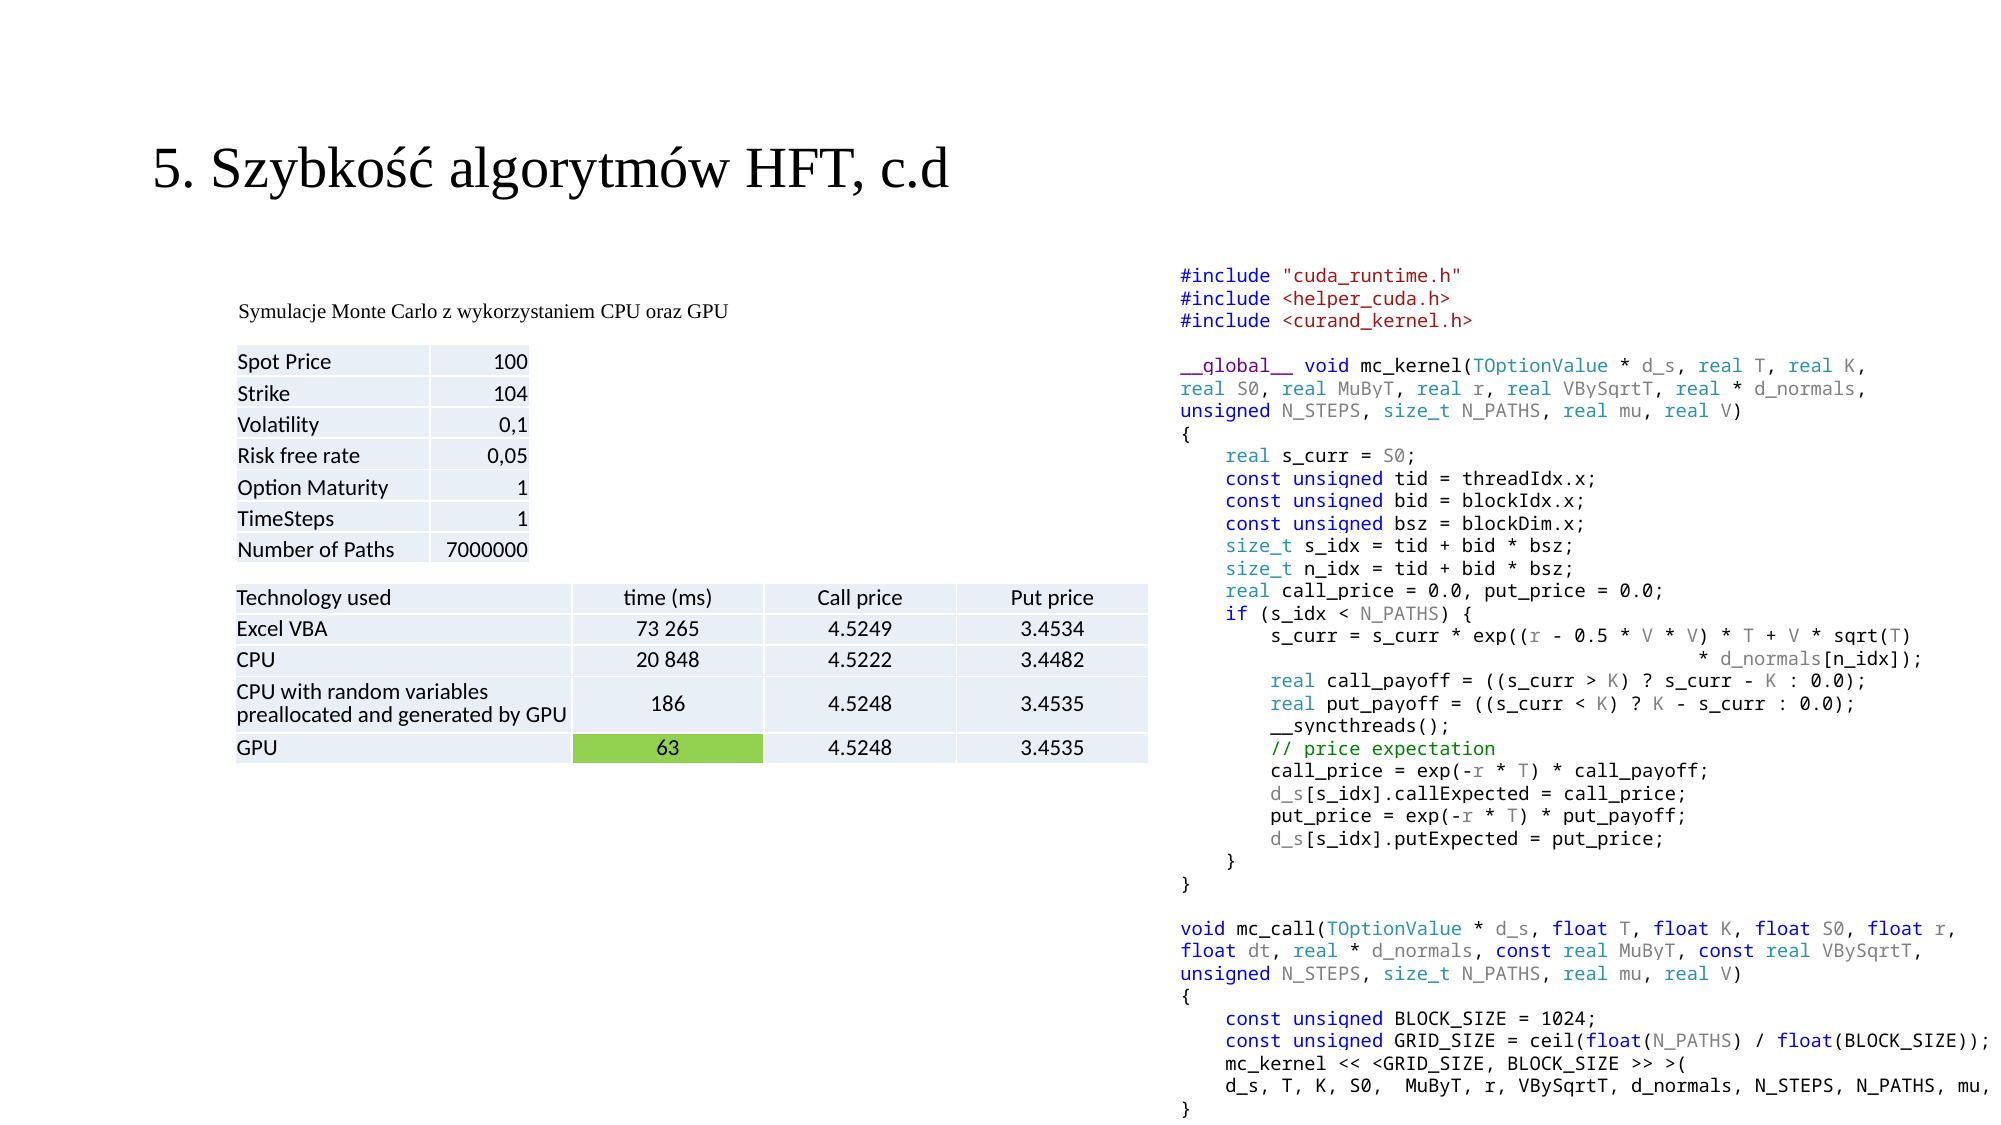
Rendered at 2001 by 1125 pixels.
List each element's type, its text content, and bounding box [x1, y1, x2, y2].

table_cell 4.5248 [765, 677, 956, 732]
table_cell 1 [431, 502, 529, 531]
table_cell 63 [573, 734, 763, 763]
table_cell 4.5249 [765, 615, 956, 644]
table_cell 186 [573, 677, 763, 732]
table_cell 3.4482 [957, 646, 1148, 676]
table_cell TimeSteps [237, 502, 429, 531]
table_cell 20 848 [573, 646, 763, 676]
table_cell 0,05 [431, 439, 529, 469]
table_cell Number of Paths [237, 533, 429, 562]
table_cell CPU [236, 646, 571, 676]
table_header Technology used [236, 584, 571, 613]
table_header Call price [765, 584, 956, 613]
table_cell Strike [237, 377, 429, 406]
table_cell 1 [431, 470, 529, 500]
title 5. Szybkość algorytmów HFT, c.d [137, 59, 1863, 278]
table_cell CPU with random variables preallocated and generated by GPU [236, 677, 571, 732]
table_cell 0,1 [431, 408, 529, 437]
table_cell 3.4535 [957, 677, 1148, 732]
table_cell GPU [236, 734, 571, 763]
text_box #include "cuda_runtime.h" #include <helper_cuda.h> #include <curand_kernel.h> __global__ void mc_kernel(TOptionValue * d_s, real T, real K, real S0, real MuByT, real r, real VBySqrtT, real * d_normals, unsigned N_STEPS, size_t N_PATHS, real mu, real V) { real s_curr = S0; const unsigned tid = threadIdx.x; const unsigned bid = blockIdx.x; const unsigned bsz = blockDim.x; size_t s_idx = tid + bid * bsz; size_t n_idx = tid + bid * bsz; real call_price = 0.0, put_price = 0.0; if (s_idx < N_PATHS) { s_curr = s_curr * exp((r - 0.5 * V * V) * T + V * sqrt(T) * d_normals[n_idx]); real call_payoff = ((s_curr > K) ? s_curr - K : 0.0); real put_payoff = ((s_curr < K) ? K - s_curr : 0.0); __syncthreads(); // price expectation call_price = exp(-r * T) * call_payoff; d_s[s_idx].callExpected = call_price; put_price = exp(-r * T) * put_payoff; d_s[s_idx].putExpected = put_price; } } void mc_call(TOptionValue * d_s, float T, float K, float S0, float r, float dt, real * d_normals, const real MuByT, const real VBySqrtT, unsigned N_STEPS, size_t N_PATHS, real mu, real V) { const unsigned BLOCK_SIZE = 1024; const unsigned GRID_SIZE = ceil(float(N_PATHS) / float(BLOCK_SIZE)); mc_kernel << <GRID_SIZE, BLOCK_SIZE >> >( d_s, T, K, S0, MuByT, r, VBySqrtT, d_normals, N_STEPS, N_PATHS, mu, V); } [1165, 188, 2000, 1125]
table_cell 104 [431, 377, 529, 406]
table_header Put price [957, 584, 1148, 613]
table_header time (ms) [573, 584, 763, 613]
table_header Spot Price [237, 345, 429, 375]
table_cell Option Maturity [237, 470, 429, 500]
table_cell 4.5222 [765, 646, 956, 676]
table_cell Excel VBA [236, 615, 571, 644]
table_header 100 [431, 345, 529, 375]
table_cell 4.5248 [765, 734, 956, 763]
table_cell 3.4534 [957, 615, 1148, 644]
table_cell 7000000 [431, 533, 529, 562]
table_cell Risk free rate [237, 439, 429, 469]
table_cell 73 265 [573, 615, 763, 644]
table_cell Volatility [237, 408, 429, 437]
text_box Symulacje Monte Carlo z wykorzystaniem CPU oraz GPU [223, 290, 954, 331]
table_cell 3.4535 [957, 734, 1148, 763]
